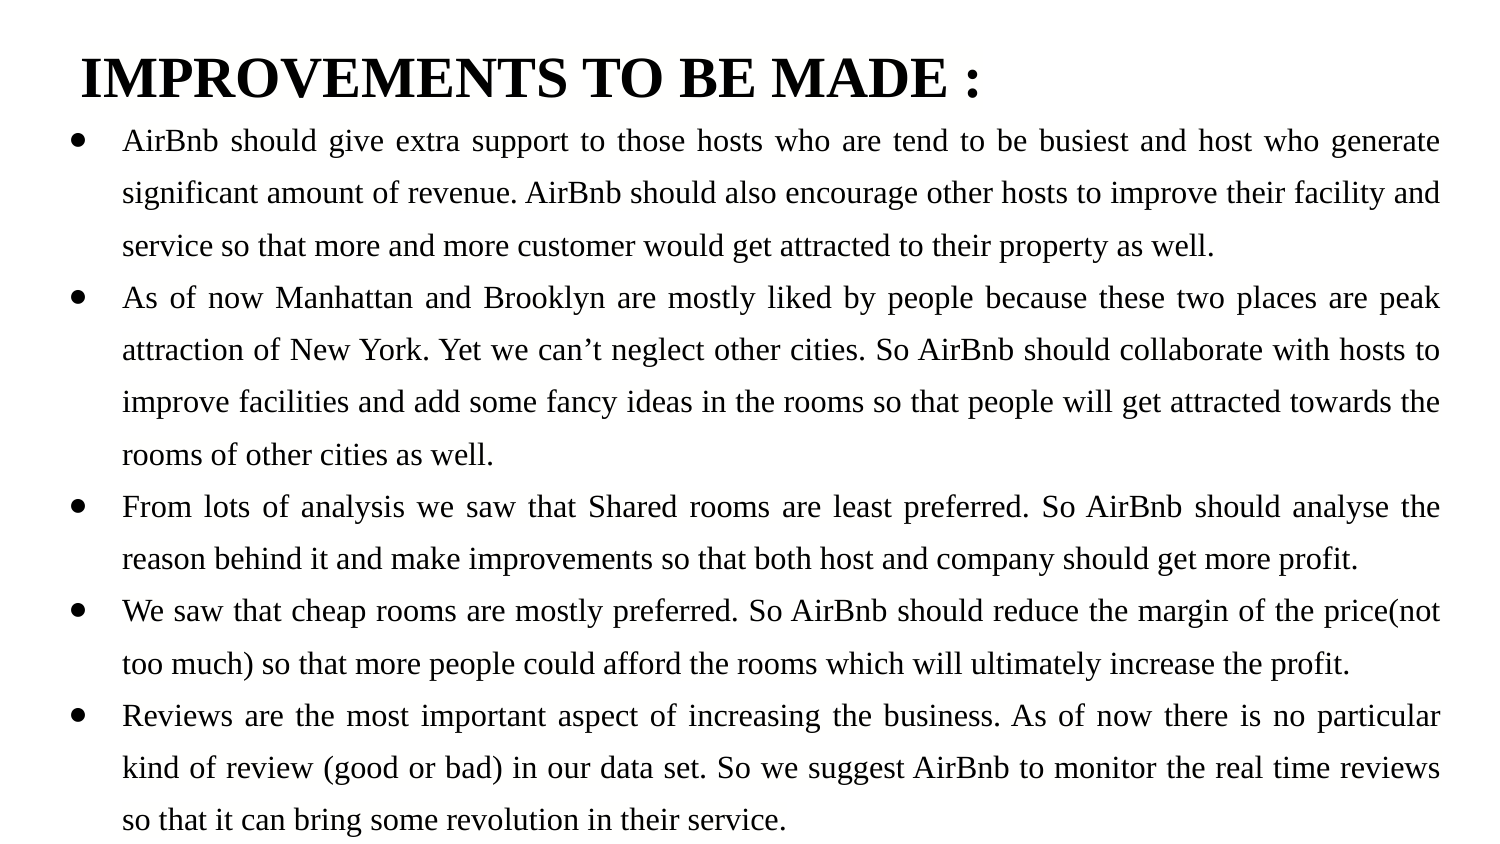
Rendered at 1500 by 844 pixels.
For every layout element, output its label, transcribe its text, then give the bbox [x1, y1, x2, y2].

text_box AirBnb should give extra support to those hosts who are tend to be busiest and host who generate significant amount of revenue. AirBnb should also encourage other hosts to improve their facility and service so that more and more customer would get attracted to their property as well. As of now Manhattan and Brooklyn are mostly liked by people because these two places are peak attraction of New York. Yet we can’t neglect other cities. So AirBnb should collaborate with hosts to improve facilities and add some fancy ideas in the rooms so that people will get attracted towards the rooms of other cities as well. From lots of analysis we saw that Shared rooms are least preferred. So AirBnb should analyse the reason behind it and make improvements so that both host and company should get more profit. We saw that cheap rooms are mostly preferred. So AirBnb should reduce the margin of the price(not too much) so that more people could afford the rooms which will ultimately increase the profit. Reviews are the most important aspect of increasing the business. As of now there is no particular kind of review (good or bad) in our data set. So we suggest AirBnb to monitor the real time reviews so that it can bring some revolution in their service. [32, 90, 1457, 825]
text_box IMPROVEMENTS TO BE MADE : [65, 0, 1457, 90]
